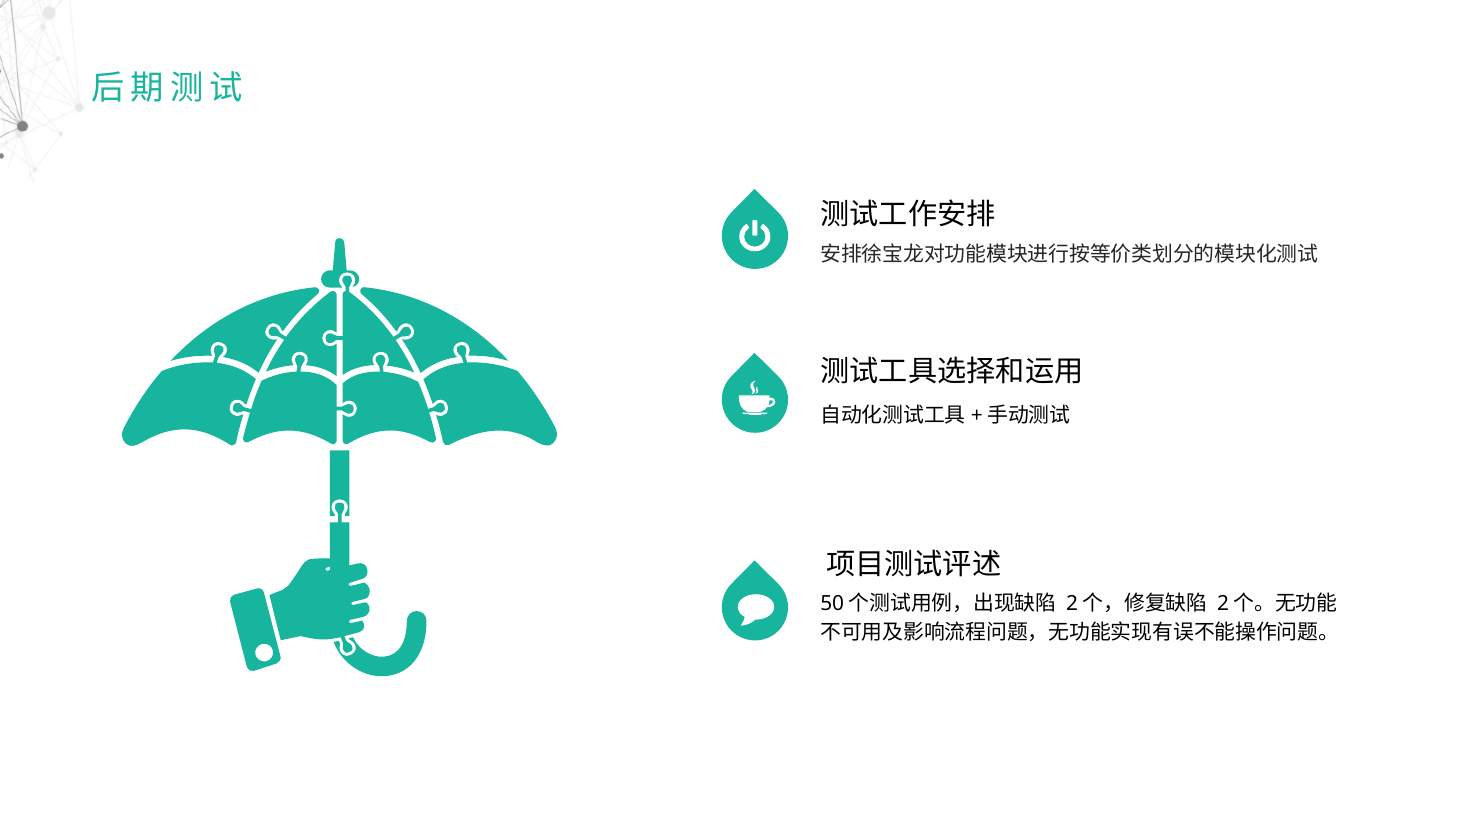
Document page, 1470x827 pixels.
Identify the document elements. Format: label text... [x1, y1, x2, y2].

picture [0, 0, 682, 238]
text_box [721, 366, 789, 433]
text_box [805, 537, 1360, 653]
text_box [721, 574, 789, 641]
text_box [805, 345, 1360, 435]
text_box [805, 187, 1360, 274]
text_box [721, 202, 789, 269]
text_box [120, 238, 559, 678]
text_box 后期测试 [76, 75, 259, 114]
